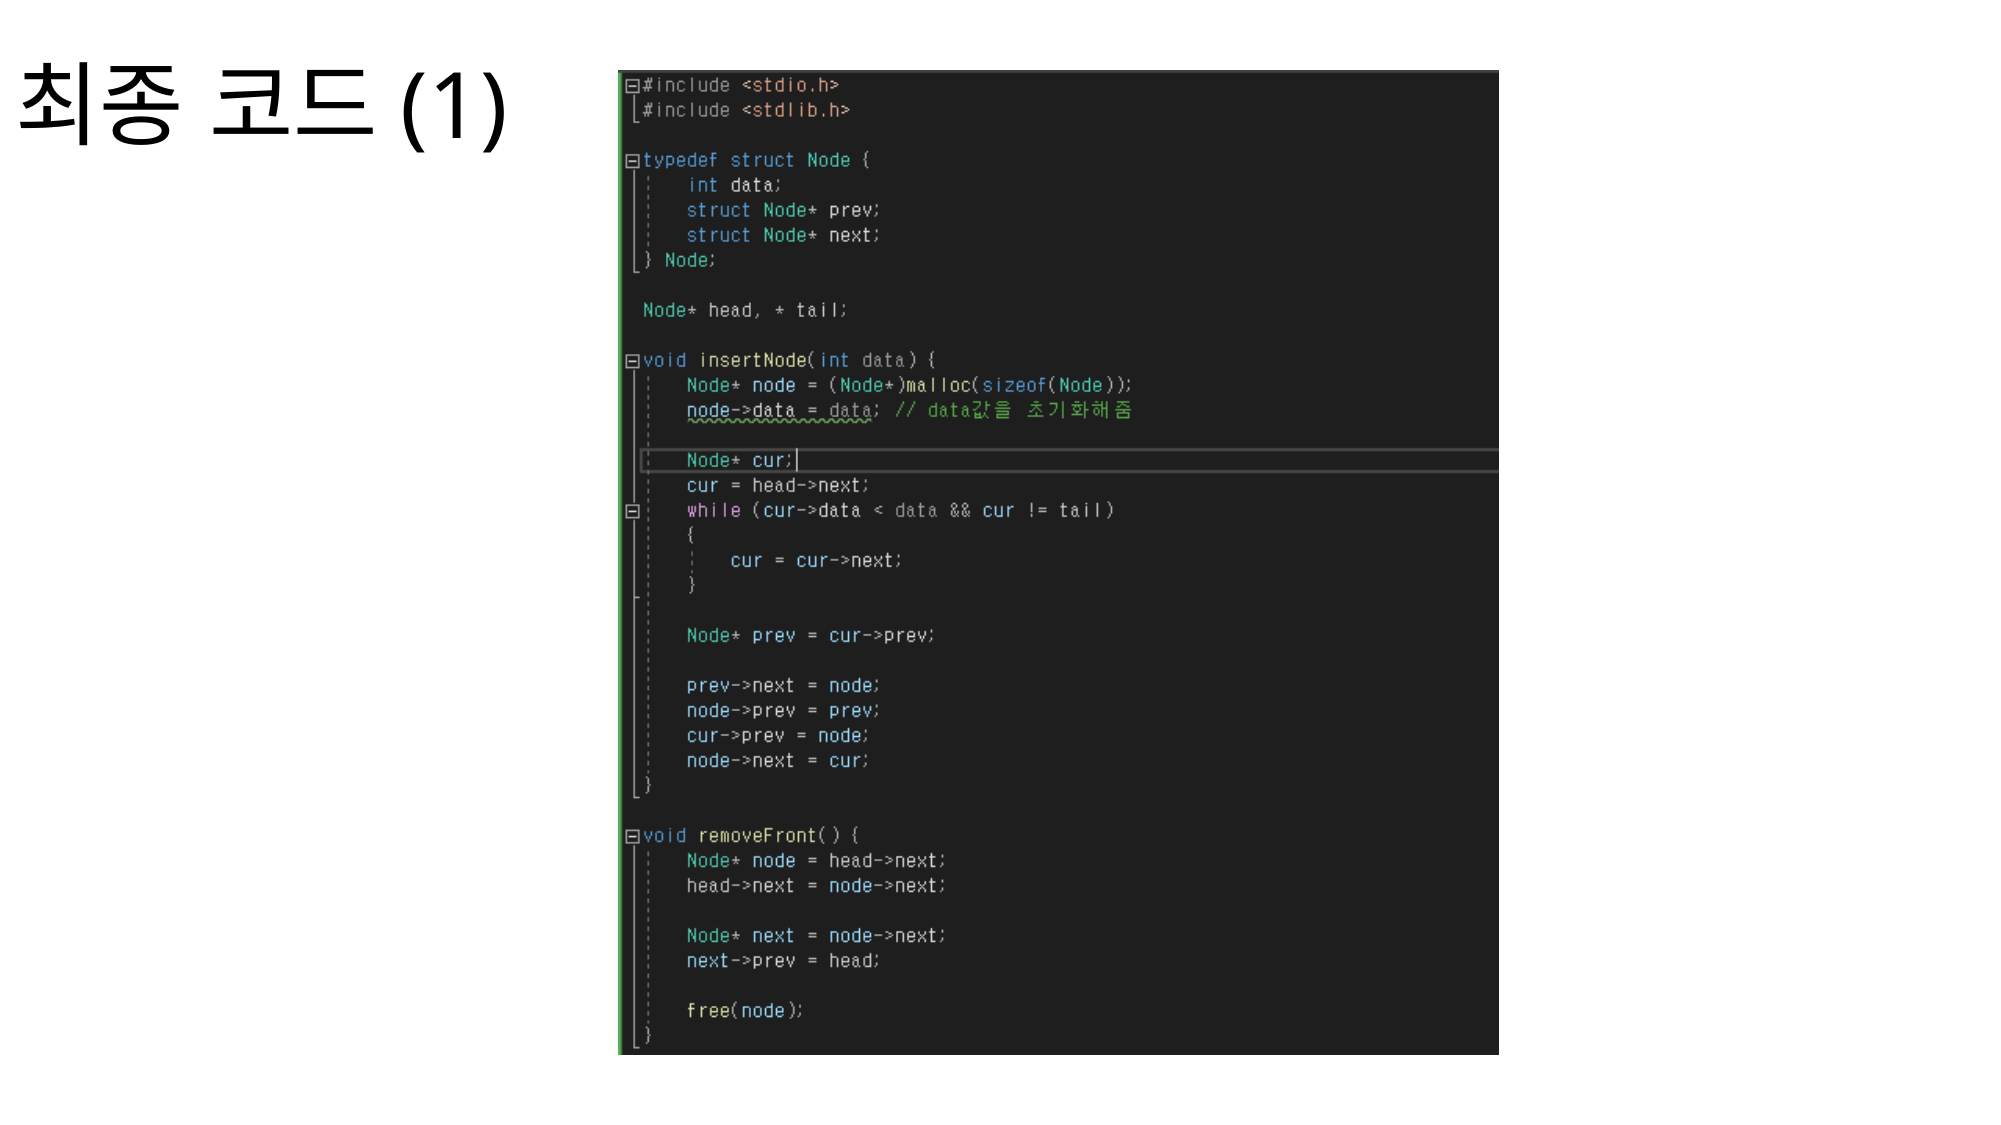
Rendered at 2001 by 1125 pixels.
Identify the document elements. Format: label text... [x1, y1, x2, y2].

title 최종 코드(1) [0, 0, 1725, 218]
picture [618, 70, 1499, 1055]
